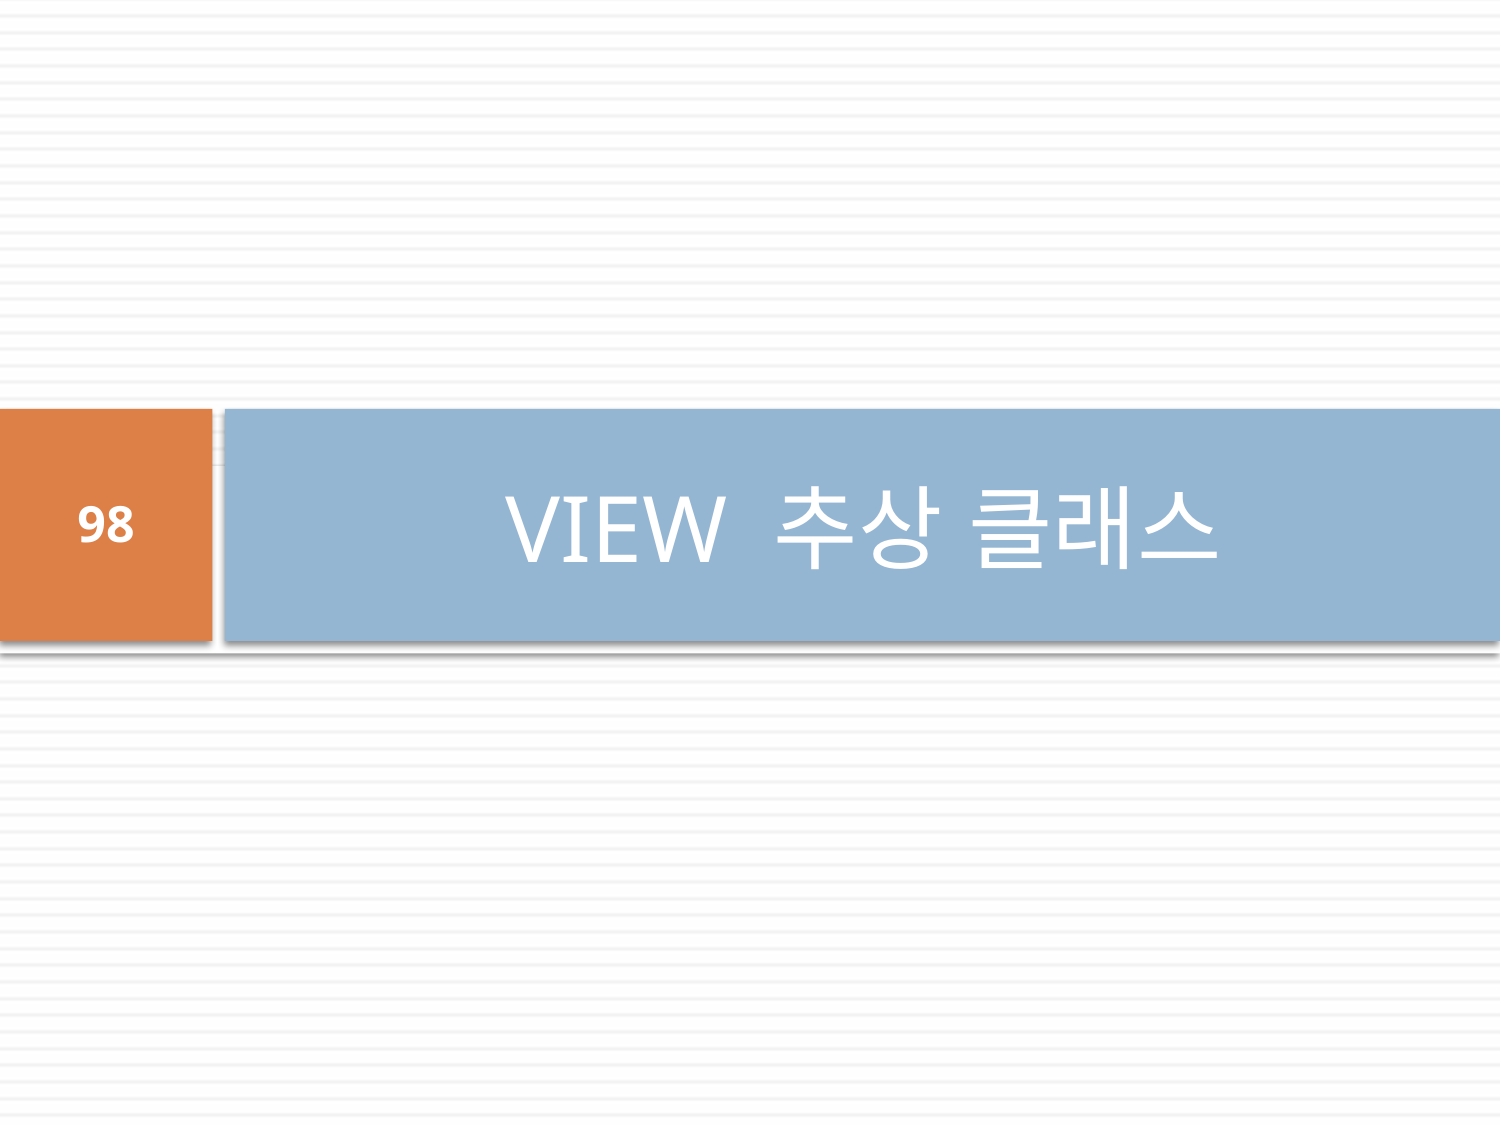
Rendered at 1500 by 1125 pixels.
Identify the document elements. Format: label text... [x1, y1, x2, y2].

slide_number 98 [0, 469, 213, 585]
title VIEW 추상 클래스 [238, 444, 1489, 607]
